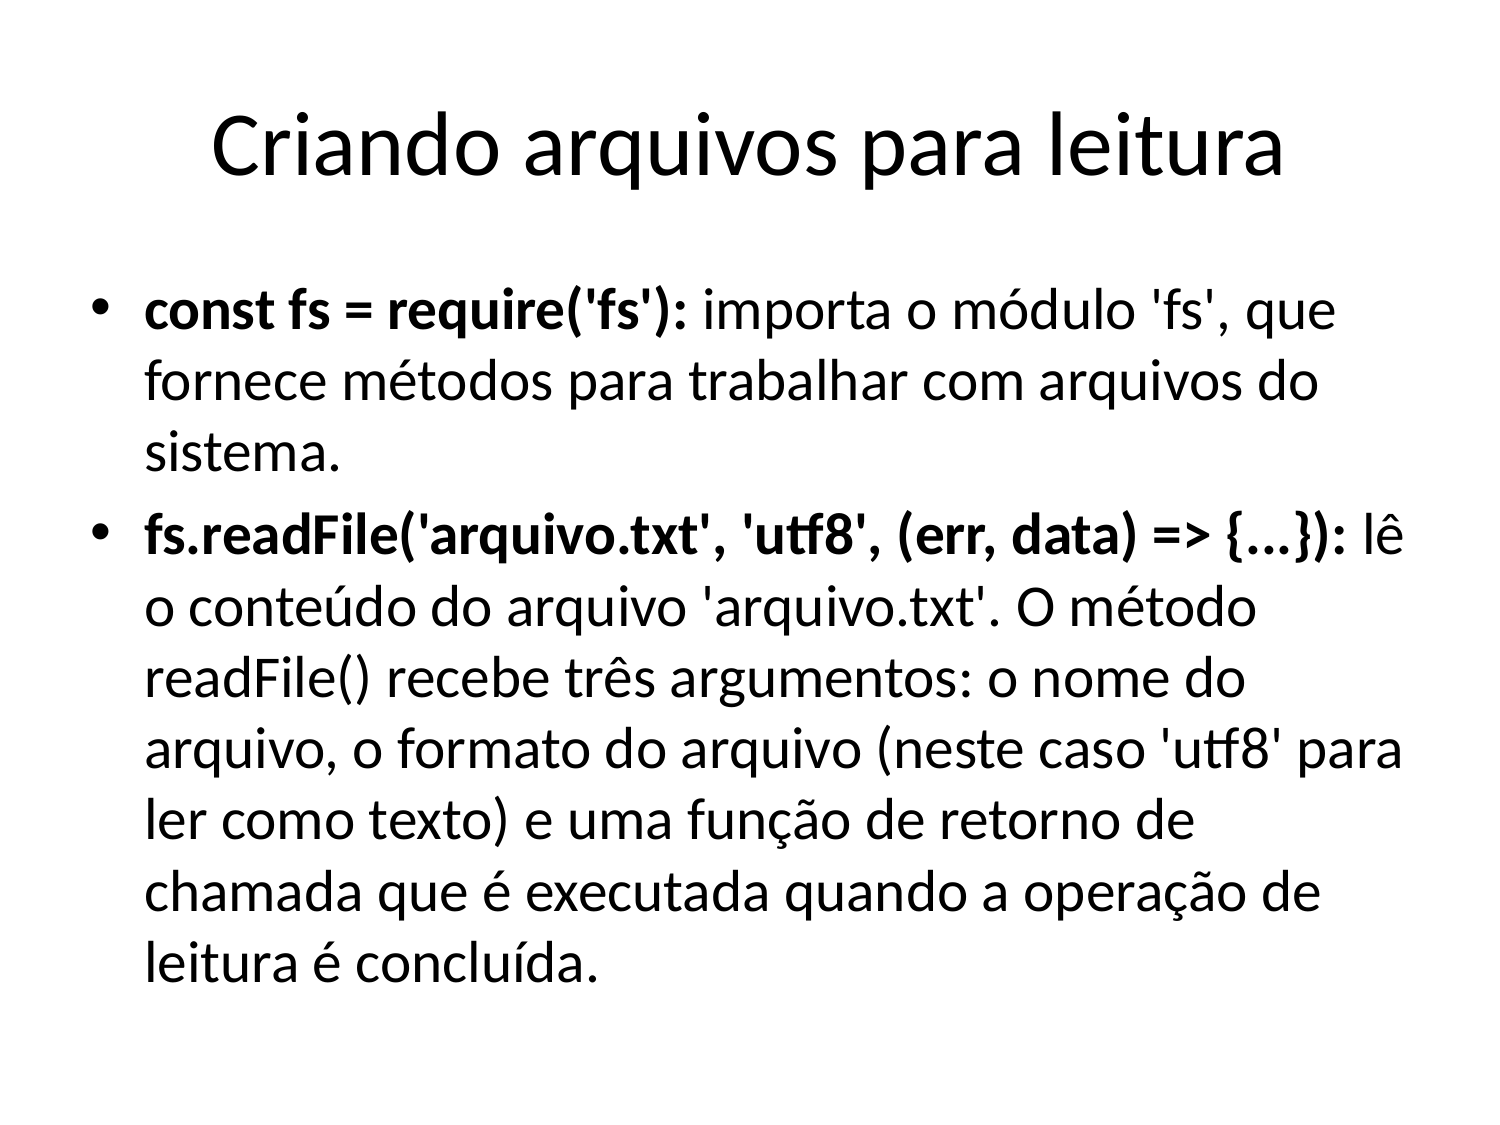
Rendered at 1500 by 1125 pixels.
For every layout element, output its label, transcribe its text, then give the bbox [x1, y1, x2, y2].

title Criando arquivos para leitura [75, 45, 1425, 233]
list const fs = require('fs'): importa o módulo 'fs', que fornece métodos para trabalhar com arquivos do sistema. fs.readFile('arquivo.txt', 'utf8', (err, data) => {...}): lê o conteúdo do arquivo 'arquivo.txt'. O método readFile() recebe três argumentos: o nome do arquivo, o formato do arquivo (neste caso 'utf8' para ler como texto) e uma função de retorno de chamada que é executada quando a operação de leitura é concluída. [75, 262, 1425, 1005]
